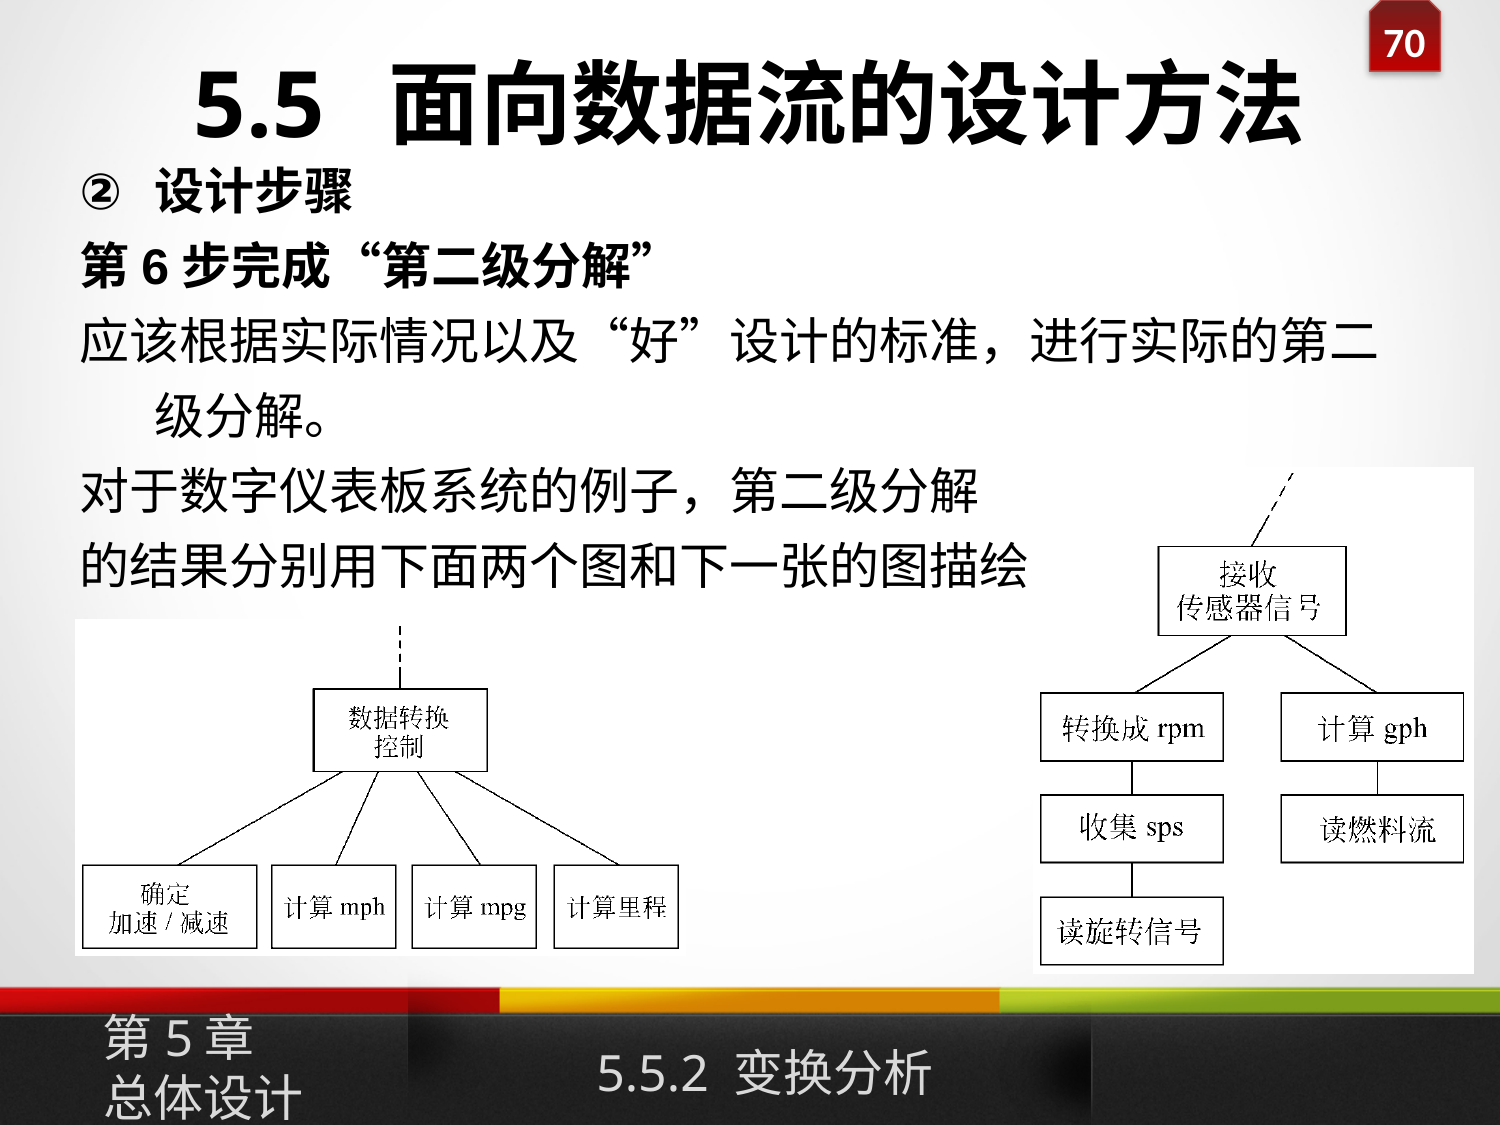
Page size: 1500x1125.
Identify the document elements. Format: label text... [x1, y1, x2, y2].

text_box 第5章 总体设计 [0, 1027, 408, 1106]
text_box 5.5.2 变换分析 [458, 1032, 1073, 1111]
picture [0, 0, 1500, 1125]
text_box 设计步骤 第6步完成“第二级分解” 应该根据实际情况以及“好”设计的标准，进行实际的第二级分解。 对于数字仪表板系统的例子，第二级分解 的结果分别用下面两个图和下一张的图描绘 [64, 137, 1425, 602]
title 5.5 面向数据流的设计方法 [75, 7, 1425, 137]
